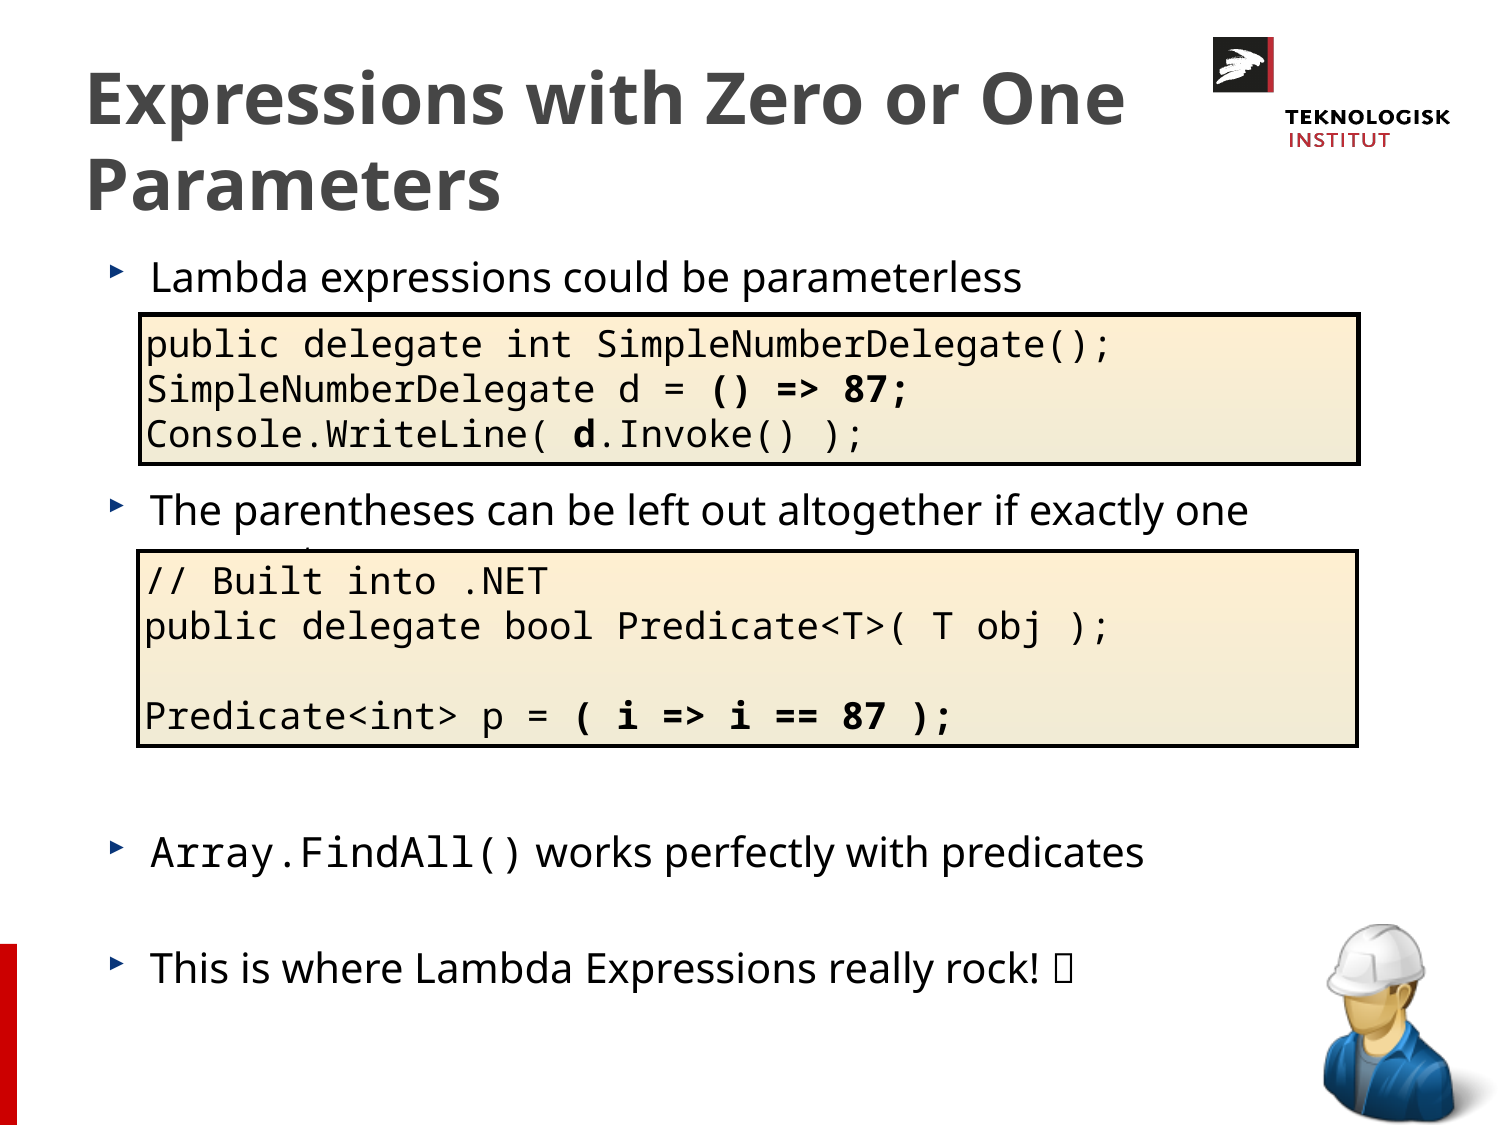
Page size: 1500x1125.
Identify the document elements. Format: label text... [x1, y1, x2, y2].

title Expressions with Zero or One Parameters [70, 45, 1425, 233]
text_box // Built into .NET public delegate bool Predicate<T>( T obj ); Predicate<int> p = ( i => i == 87 ); [138, 550, 1357, 746]
text_box public delegate int SimpleNumberDelegate(); SimpleNumberDelegate d = () => 87; Console.WriteLine( d.Invoke() ); [139, 314, 1359, 465]
list Lambda expressions could be parameterless The parentheses can be left out altogether if exactly one parameter Array.FindAll() works perfectly with predicates This is where Lambda Expressions really rock!  [75, 243, 1424, 986]
picture [1299, 924, 1500, 1125]
picture [1213, 37, 1450, 147]
